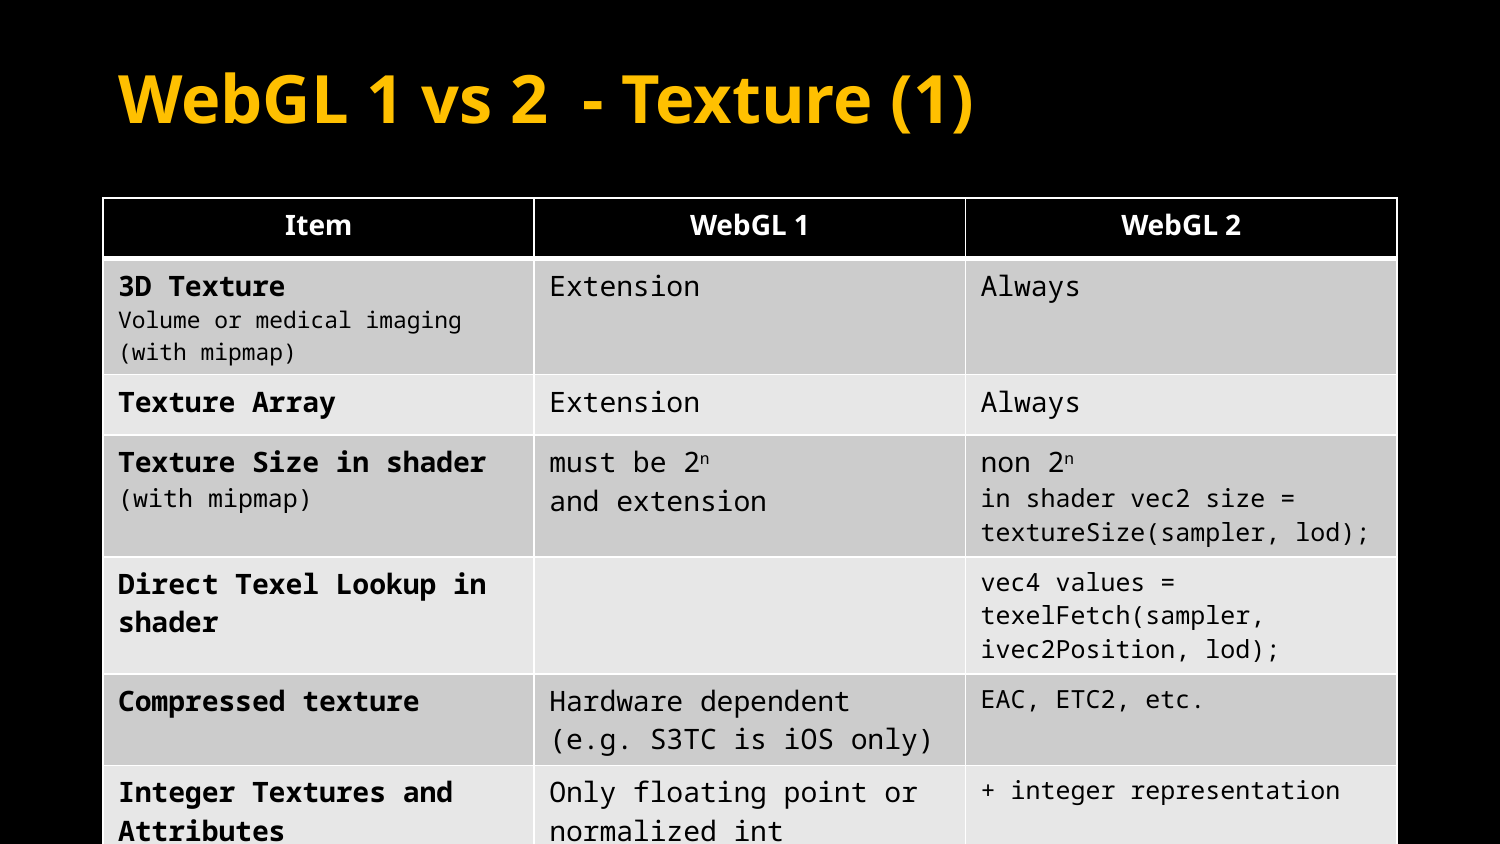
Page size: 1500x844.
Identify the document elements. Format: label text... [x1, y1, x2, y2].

table_cell Integer Textures and Attributes [104, 766, 533, 844]
table_cell vec4 values = texelFetch(sampler, ivec2Position, lod); [966, 558, 1396, 673]
table_cell must be 2n and extension [535, 436, 965, 556]
table_cell + integer representation [966, 766, 1396, 844]
title WebGL 1 vs 2 - Texture (1) [103, 44, 1397, 159]
table_cell Texture Size in shader (with mipmap) [104, 436, 533, 556]
table_cell Always [966, 375, 1396, 434]
table_cell 3D Texture Volume or medical imaging (with mipmap) [104, 261, 533, 374]
table_cell Direct Texel Lookup in shader [104, 558, 533, 673]
table_header WebGL 1 [535, 199, 965, 256]
table_cell Texture Array [104, 375, 533, 434]
table_cell Compressed texture [104, 675, 533, 765]
table_cell Hardware dependent (e.g. S3TC is iOS only) [535, 675, 965, 765]
table_cell Only floating point or normalized int [535, 766, 965, 844]
table_header Item [104, 199, 533, 256]
table_cell [535, 558, 965, 673]
table_cell Extension [535, 261, 965, 374]
table_header WebGL 2 [966, 199, 1396, 256]
table_cell non 2n in shader vec2 size = textureSize(sampler, lod); [966, 436, 1396, 556]
table_cell EAC, ETC2, etc. [966, 675, 1396, 765]
table_cell Extension [535, 375, 965, 434]
table_cell Always [966, 261, 1396, 374]
